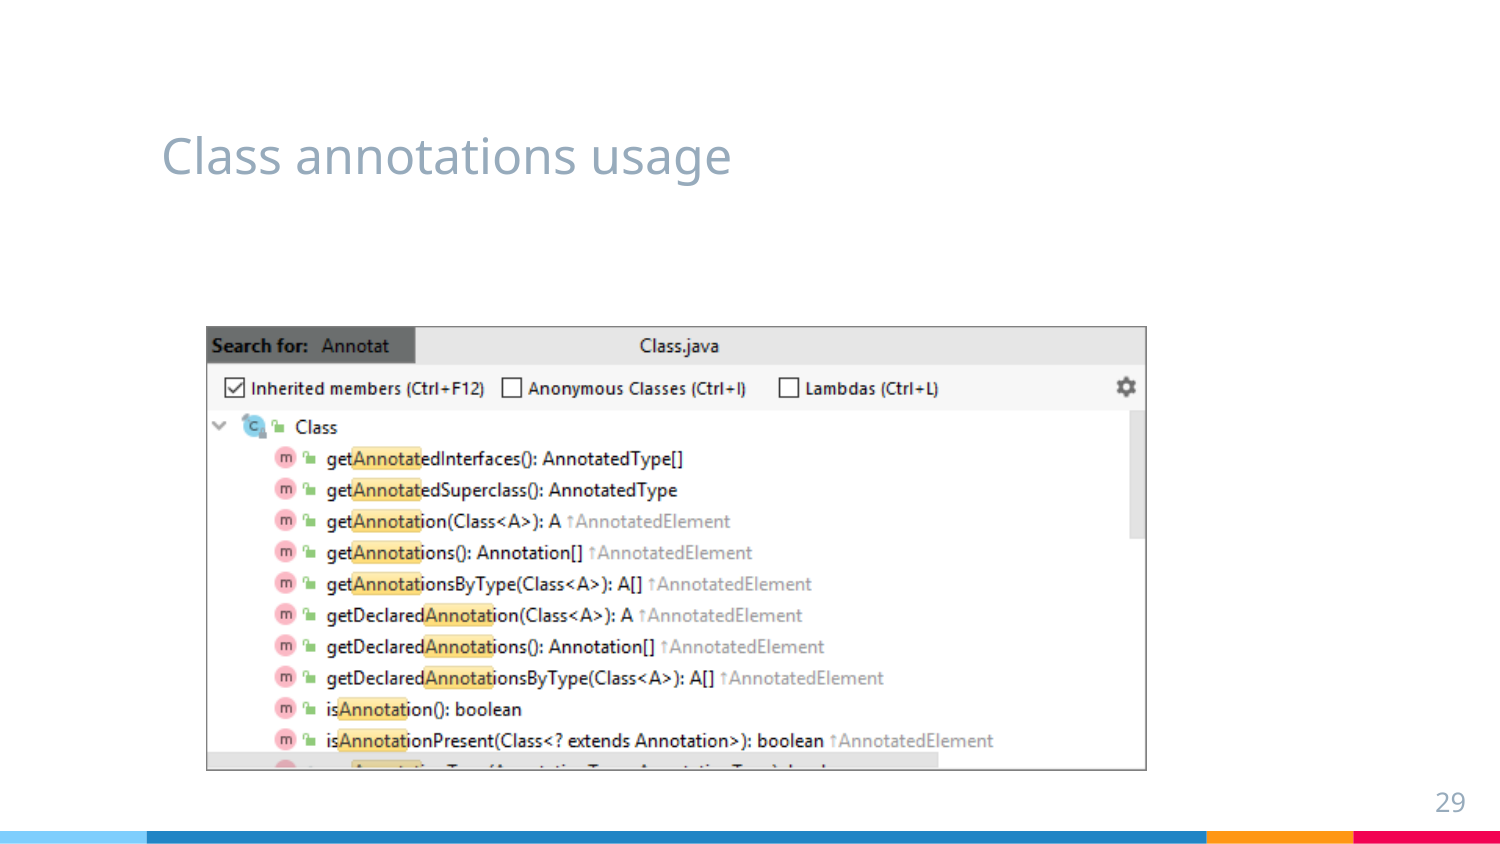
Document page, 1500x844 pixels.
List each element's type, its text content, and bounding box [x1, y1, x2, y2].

title Class annotations usage [146, 58, 1207, 200]
slide_number 29 [1391, 770, 1482, 822]
picture [206, 326, 1147, 771]
